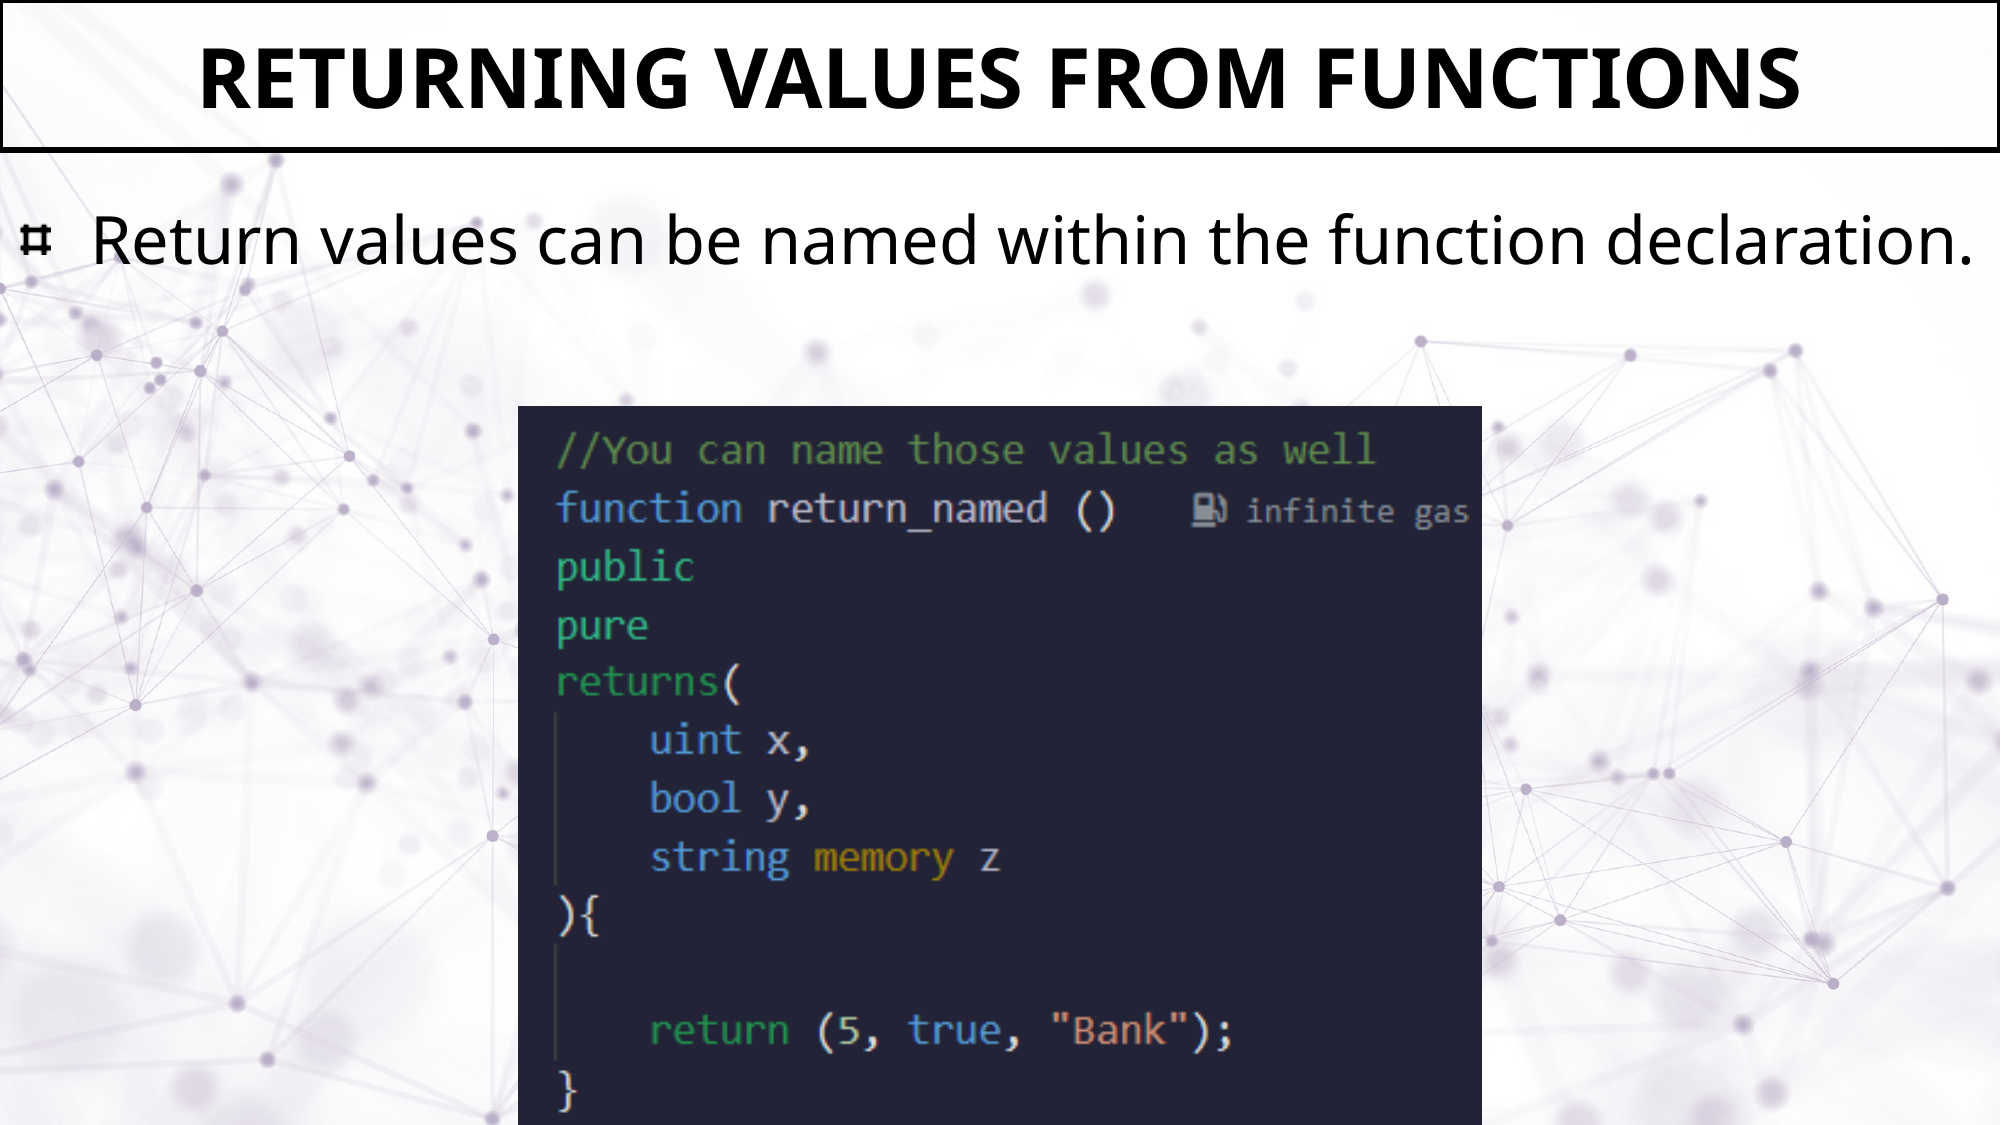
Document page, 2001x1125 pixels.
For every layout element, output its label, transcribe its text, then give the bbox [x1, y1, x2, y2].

picture [518, 405, 1482, 1125]
title Returning Values from Functions [0, 0, 2000, 150]
list Return values can be named within the function declaration. [0, 150, 2000, 1125]
picture [15, 219, 51, 255]
